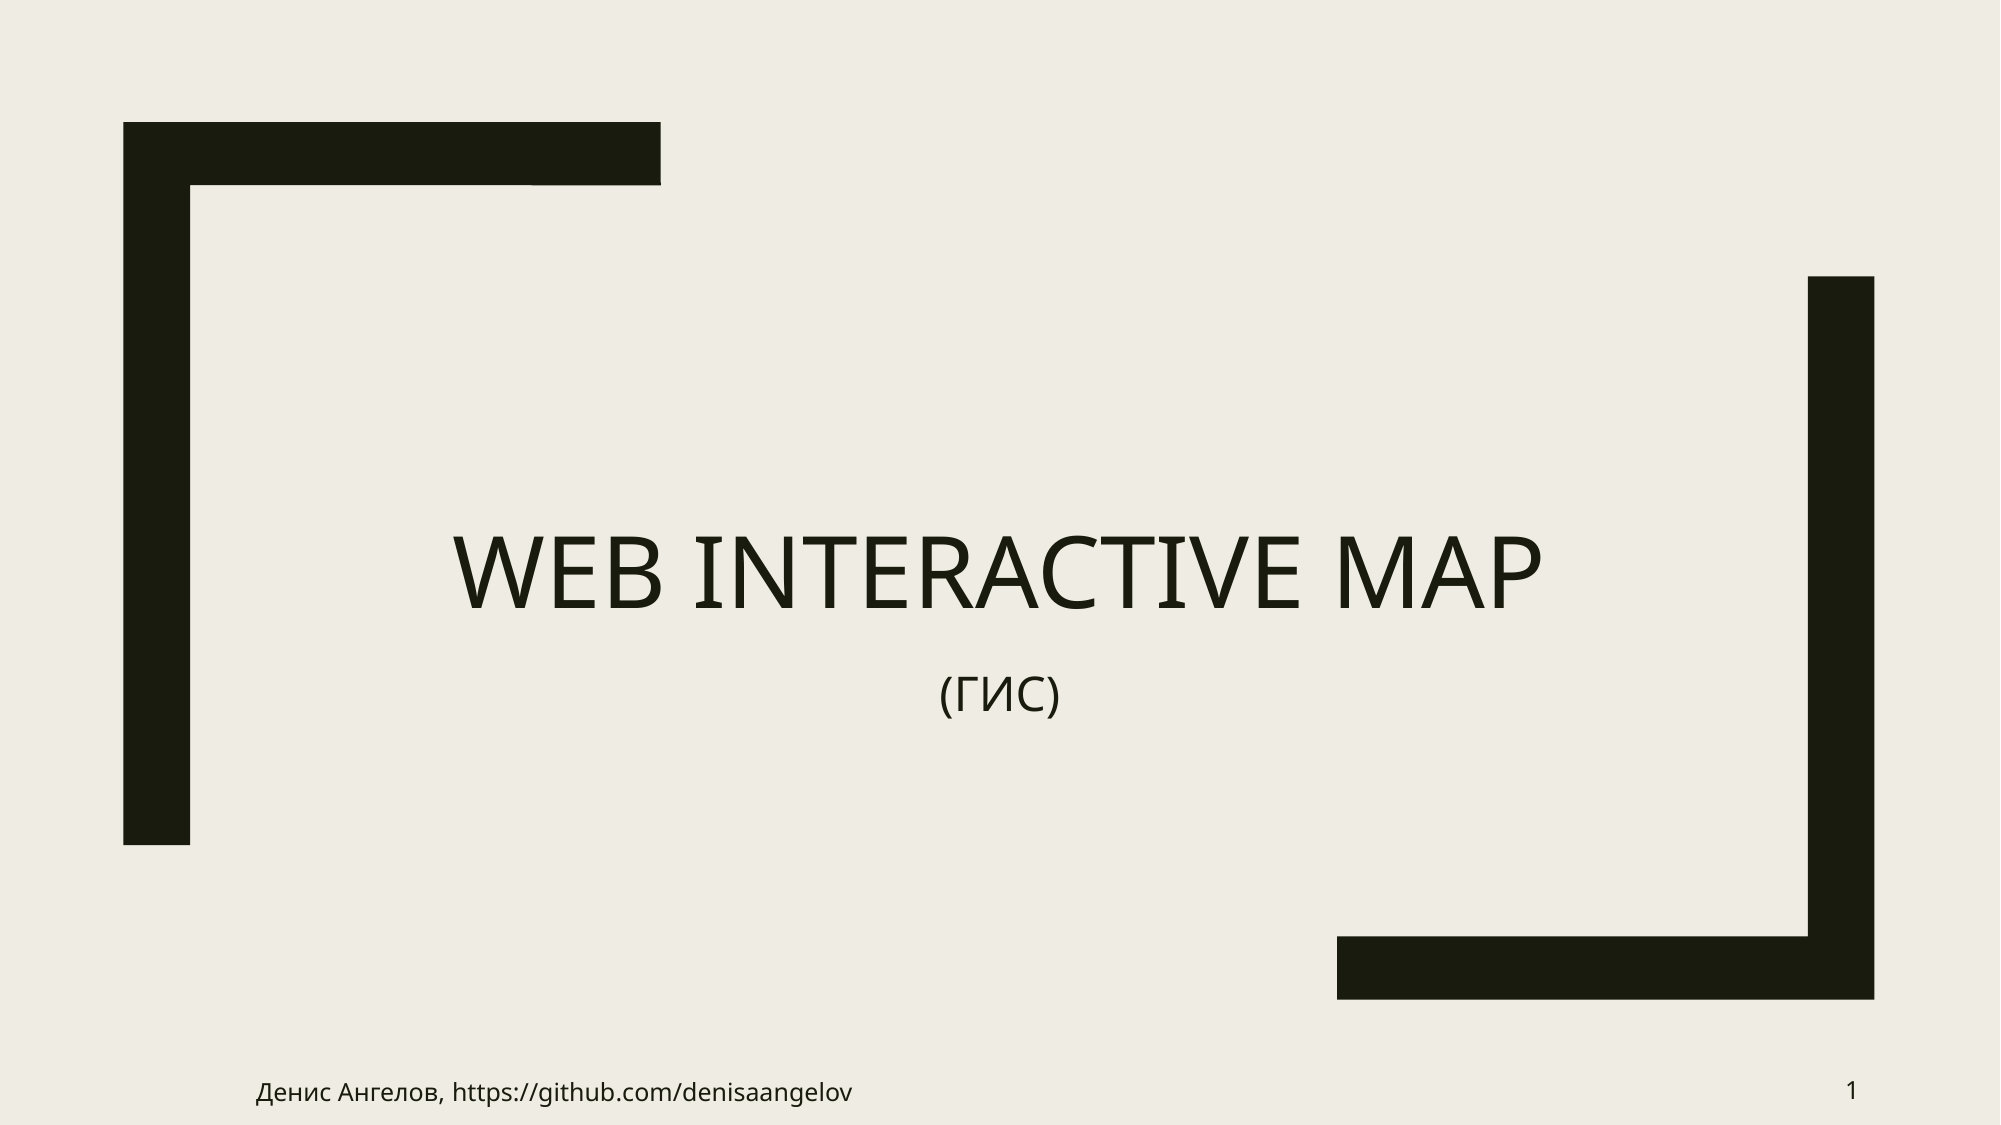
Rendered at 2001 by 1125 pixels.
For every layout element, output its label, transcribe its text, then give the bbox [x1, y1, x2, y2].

title Web Interactive Map [314, 293, 1686, 638]
slide_number 1 [1612, 1058, 1875, 1125]
subtitle (ГИС) [439, 649, 1561, 828]
footer Денис Ангелов, https://github.com/denisaangelov [225, 1058, 884, 1125]
